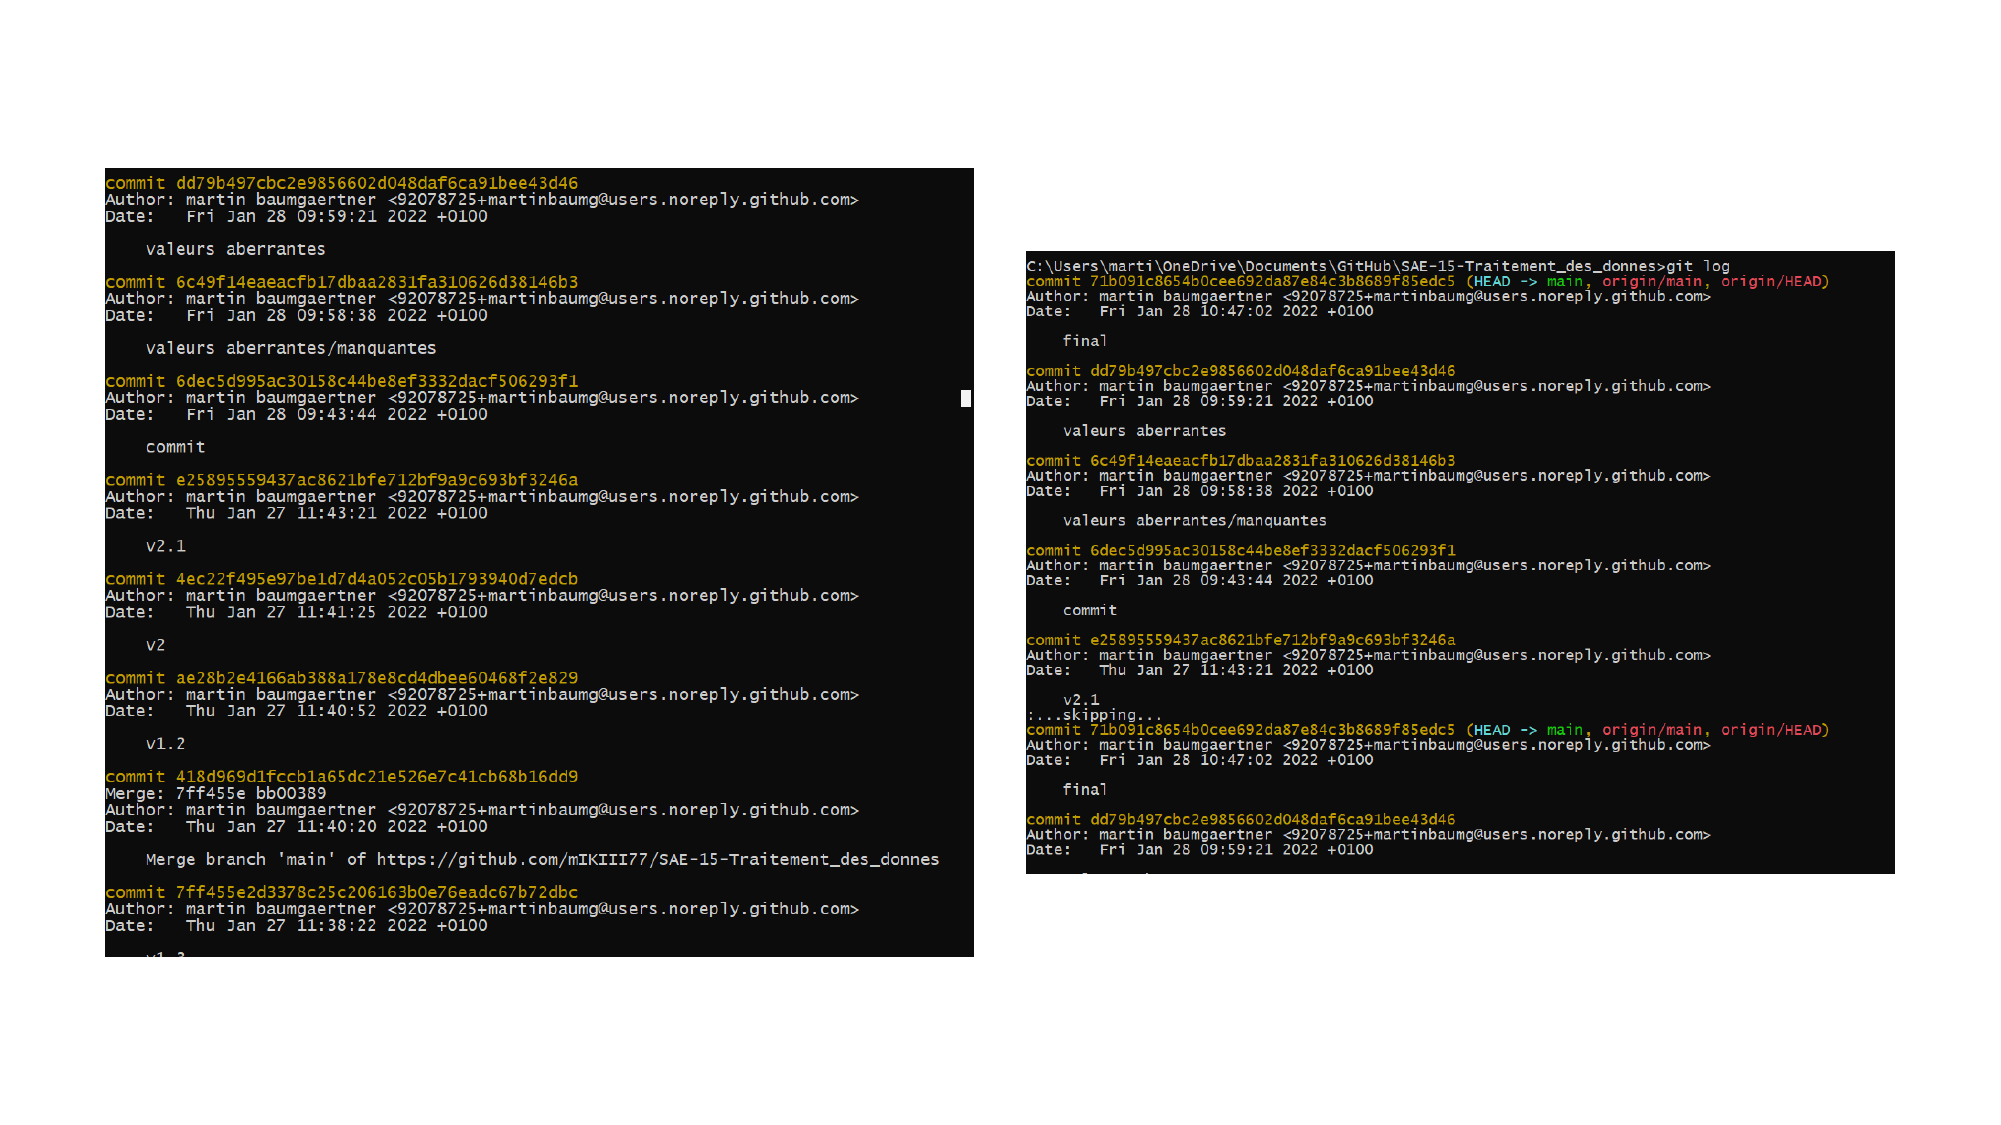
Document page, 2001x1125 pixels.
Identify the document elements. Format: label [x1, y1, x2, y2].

picture [1026, 251, 1895, 874]
picture [105, 168, 974, 957]
